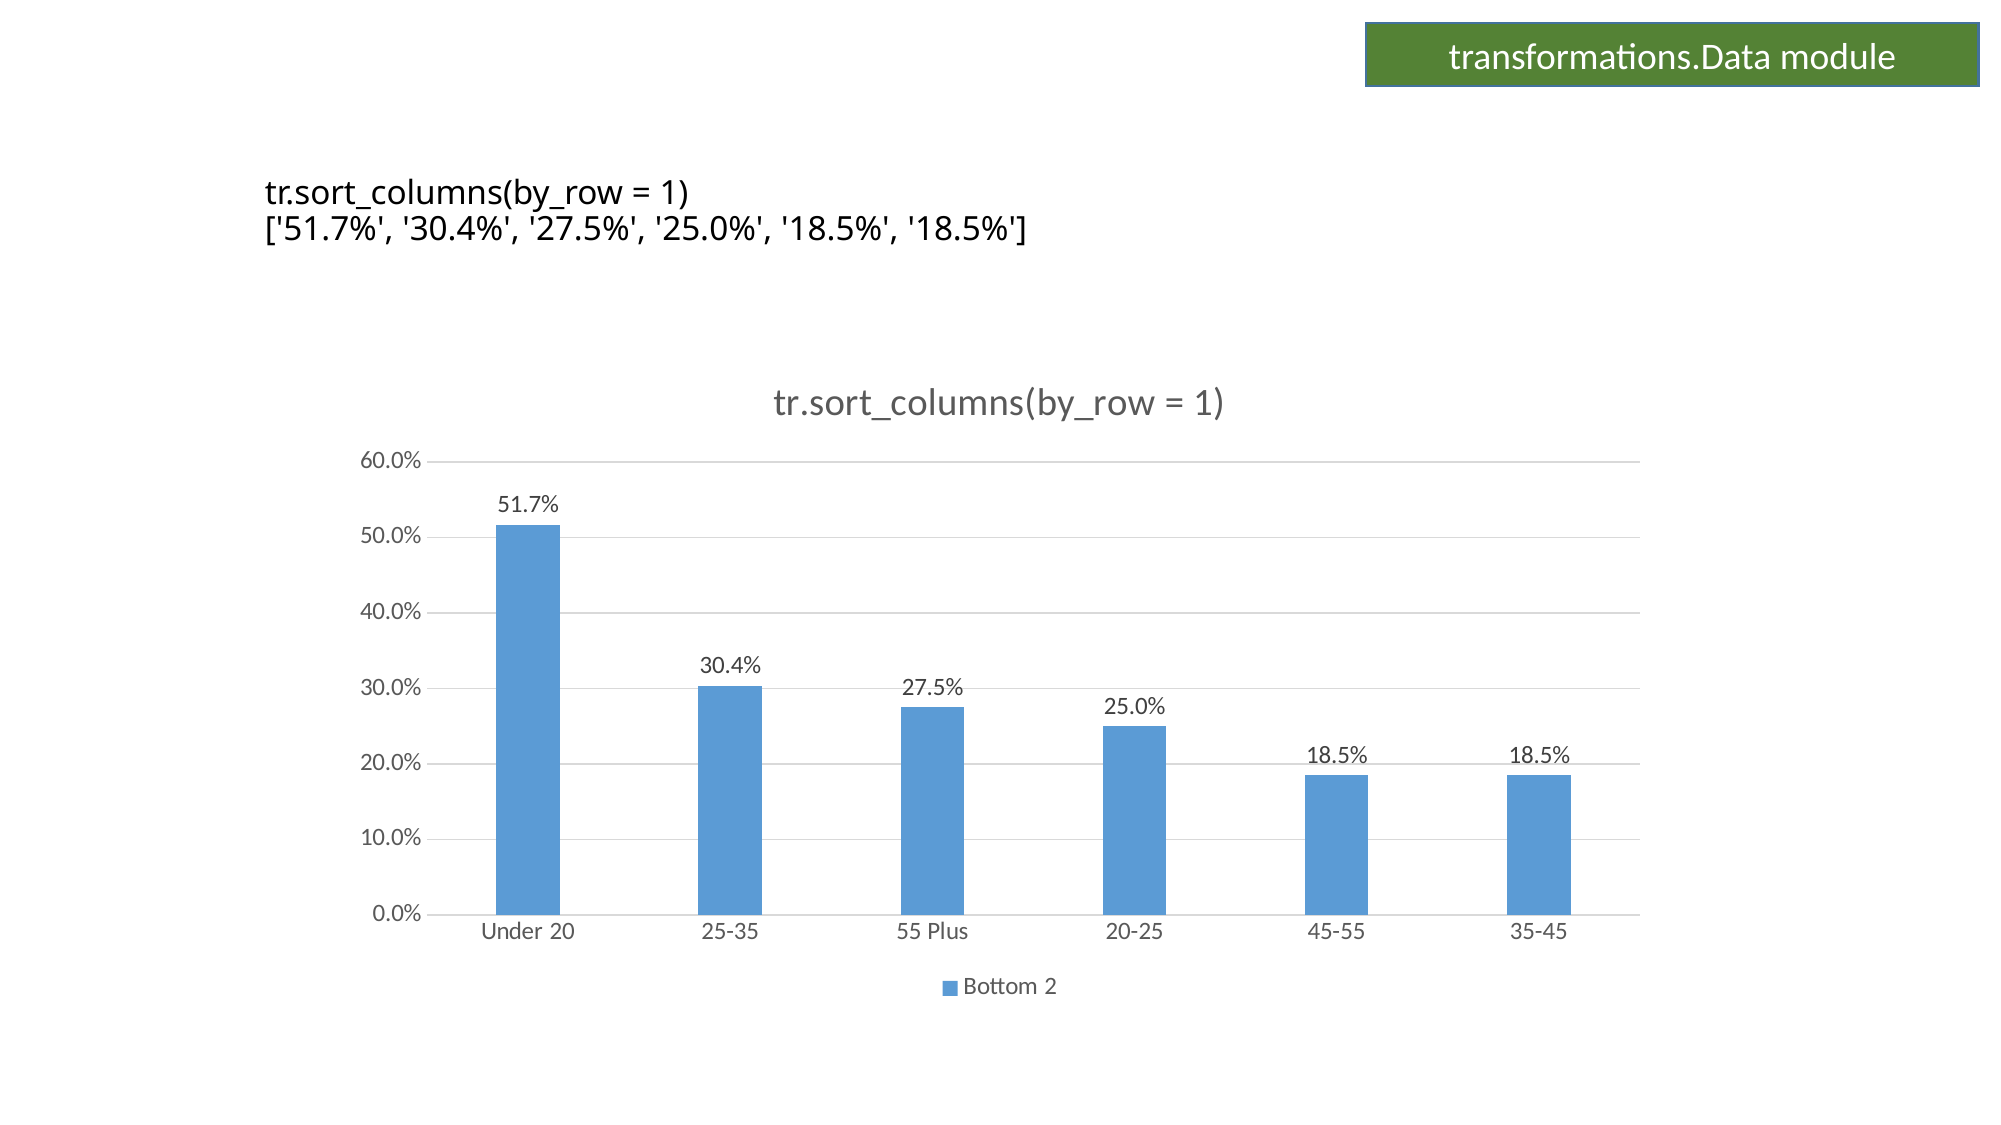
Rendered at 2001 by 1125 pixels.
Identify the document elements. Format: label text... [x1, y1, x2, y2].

text_box transformations.Data module [1365, 22, 1980, 87]
chart [333, 353, 1667, 1007]
title tr.sort_columns(by_row = 1) ['51.7%', '30.4%', '27.5%', '25.0%', '18.5%', '18.5%'] [249, 141, 1750, 255]
